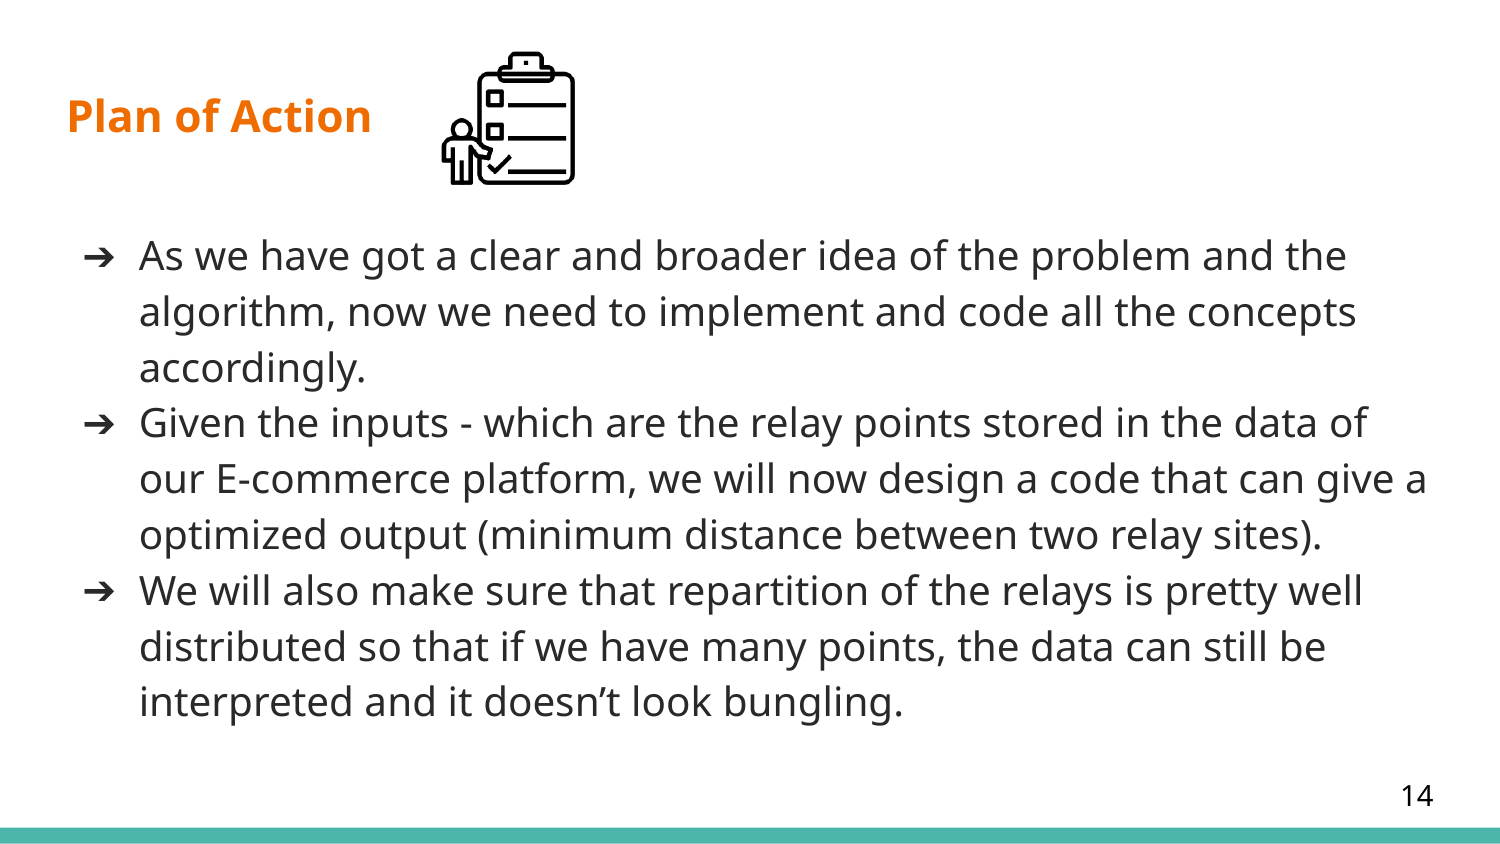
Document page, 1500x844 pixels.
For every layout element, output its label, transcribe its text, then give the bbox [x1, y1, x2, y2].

title Plan of Action [51, 72, 426, 189]
list As we have got a clear and broader idea of the problem and the algorithm, now we need to implement and code all the concepts accordingly. Given the inputs - which are the relay points stored in the data of our E-commerce platform, we will now design a code that can give a optimized output (minimum distance between two relay sites). We will also make sure that repartition of the relays is pretty well distributed so that if we have many points, the data can still be interpreted and it doesn’t look bungling. [51, 207, 1449, 750]
text_box 14 [1385, 762, 1468, 828]
picture [437, 47, 580, 190]
